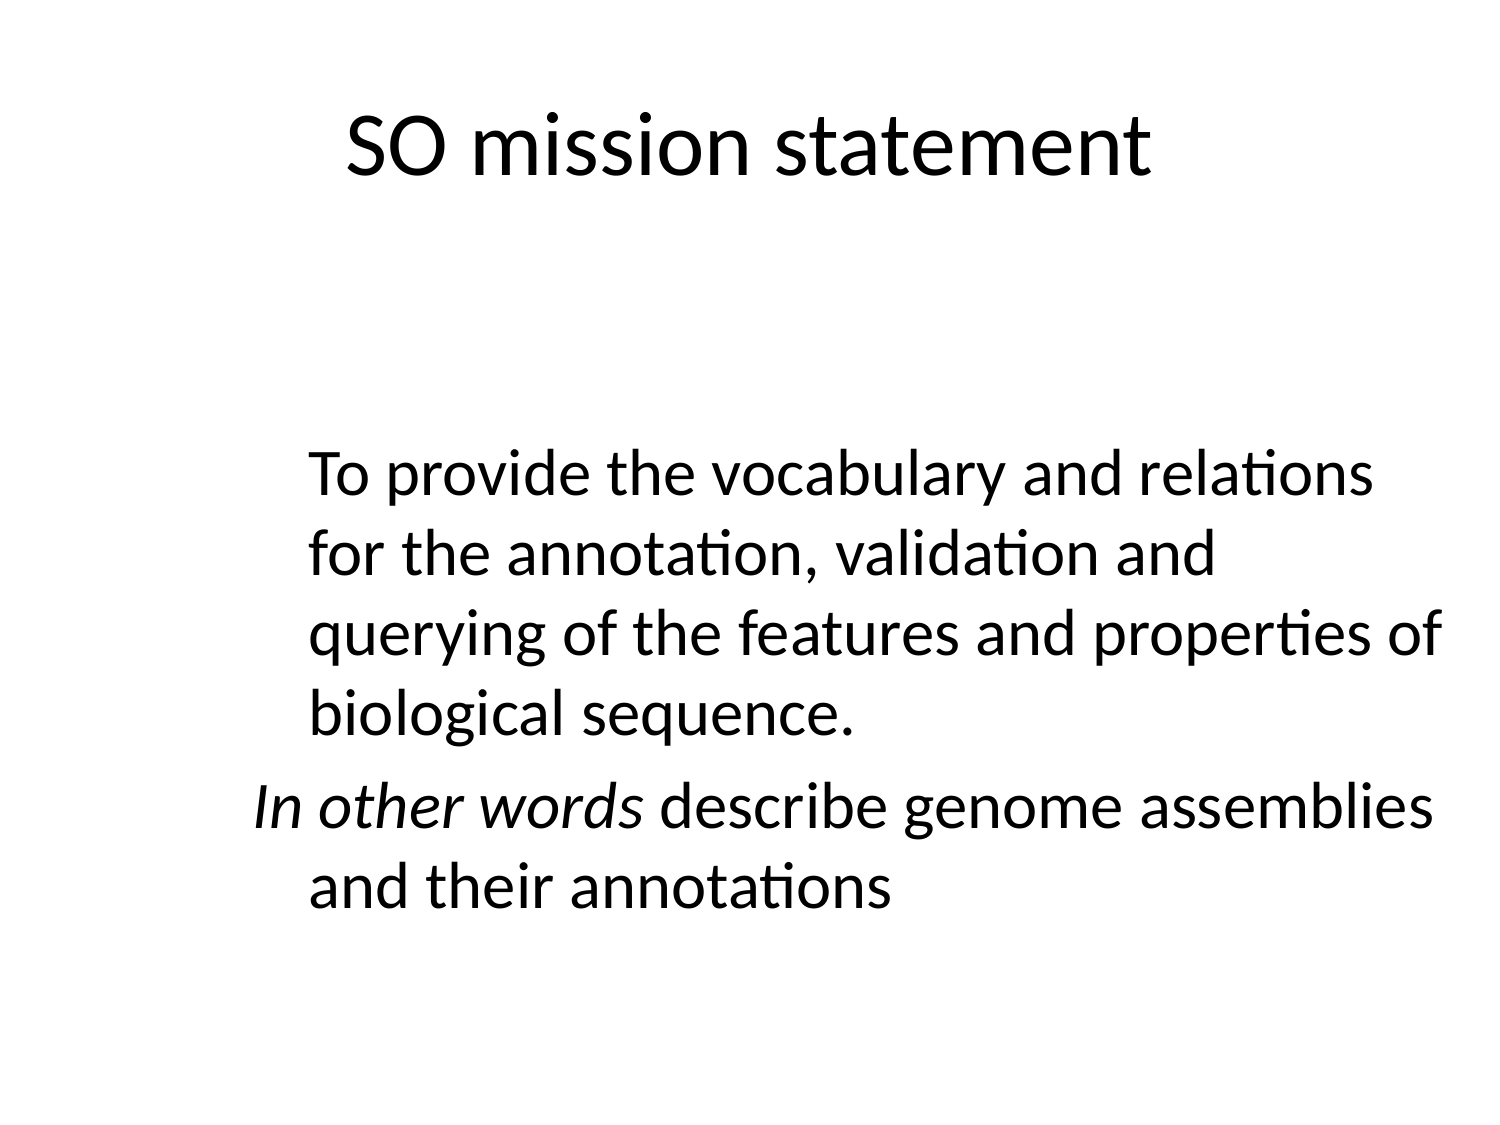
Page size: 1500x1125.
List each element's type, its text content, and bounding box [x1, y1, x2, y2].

list To provide the vocabulary and relations for the annotation, validation and querying of the features and properties of biological sequence. In other words describe genome assemblies and their annotations [237, 421, 1463, 1072]
title SO mission statement [75, 45, 1425, 233]
